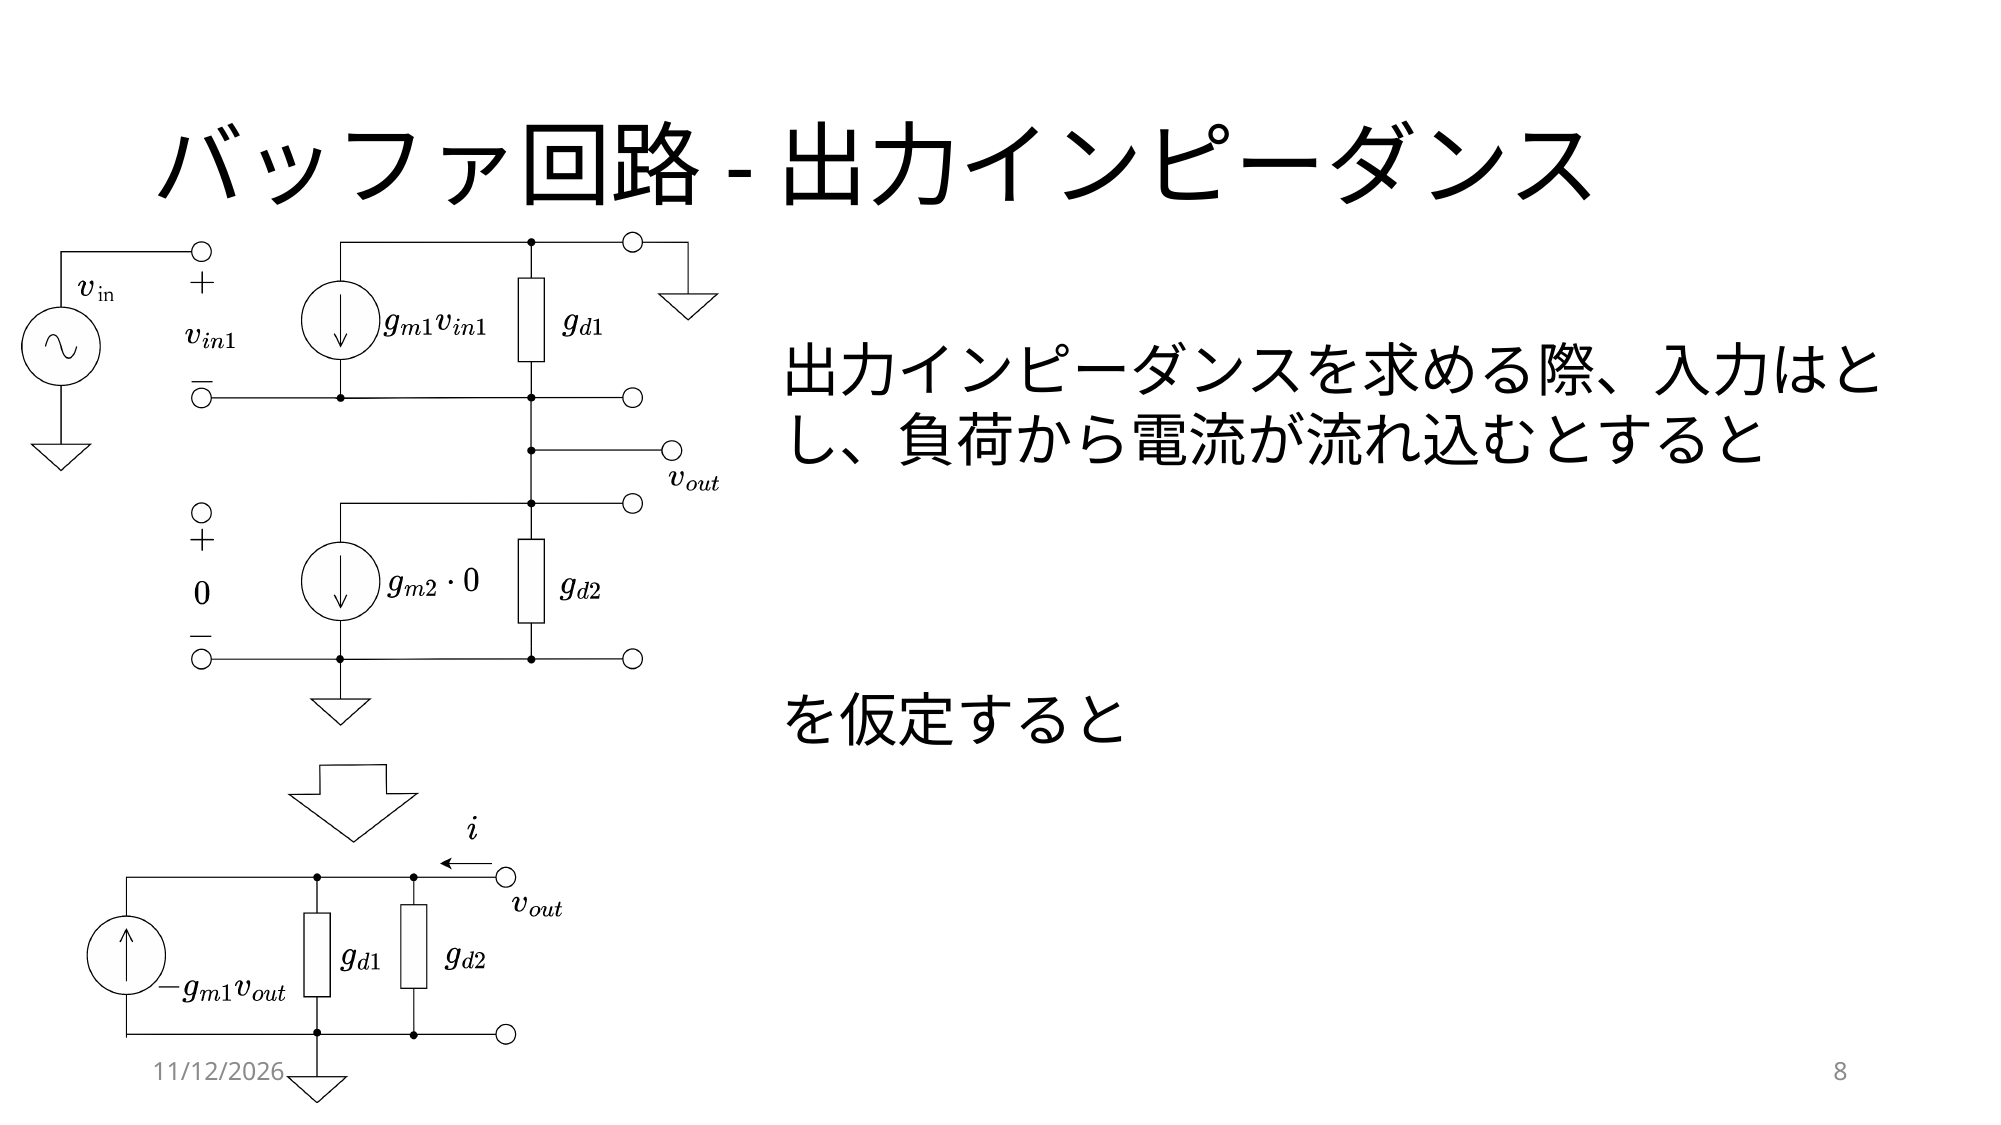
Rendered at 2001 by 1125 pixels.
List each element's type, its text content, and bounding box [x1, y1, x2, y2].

picture [21, 228, 767, 1103]
slide_number 8 [1412, 1042, 1863, 1103]
title バッファ回路-出力インピーダンス [137, 59, 1863, 278]
